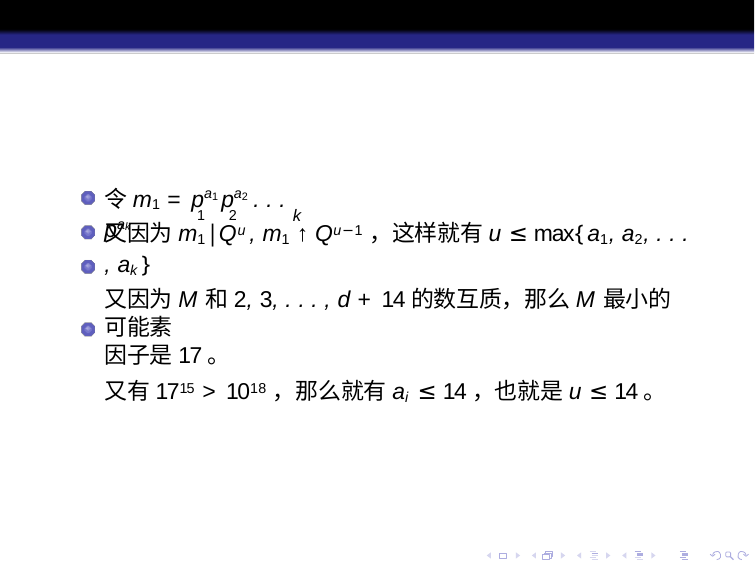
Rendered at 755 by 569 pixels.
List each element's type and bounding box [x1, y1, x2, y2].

text_box [0, 0, 755, 567]
